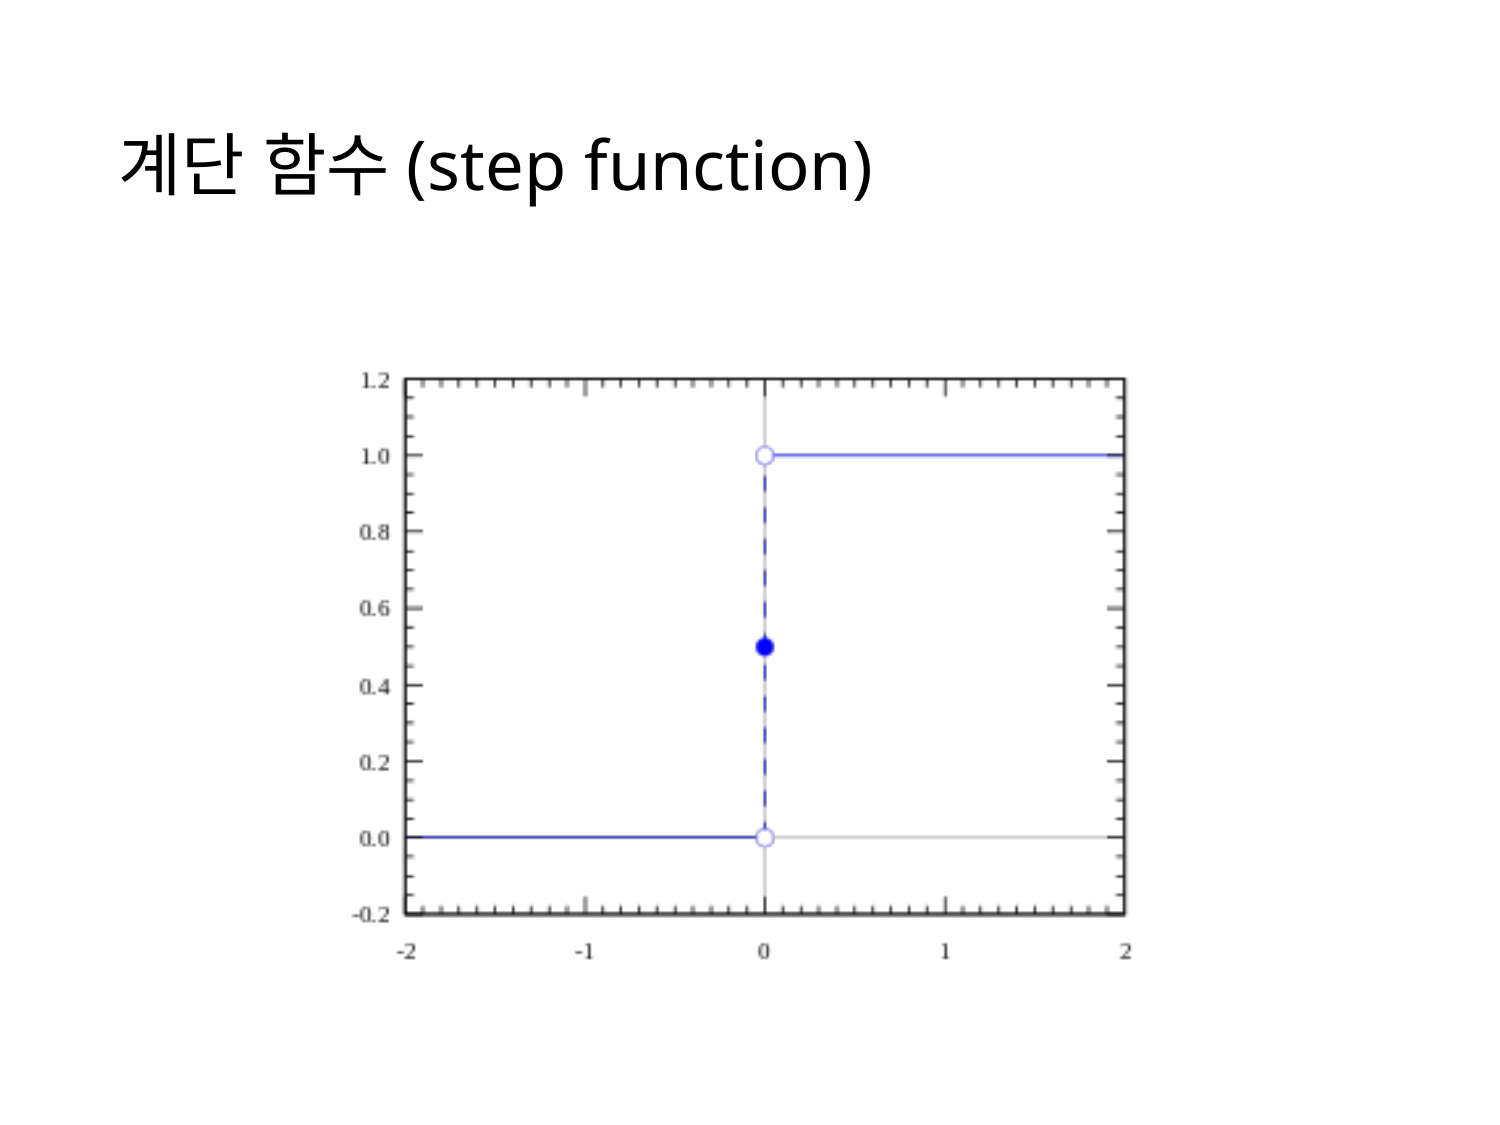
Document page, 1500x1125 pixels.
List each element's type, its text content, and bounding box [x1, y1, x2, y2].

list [324, 347, 1176, 986]
title 계단 함수(step function) [103, 59, 1397, 278]
